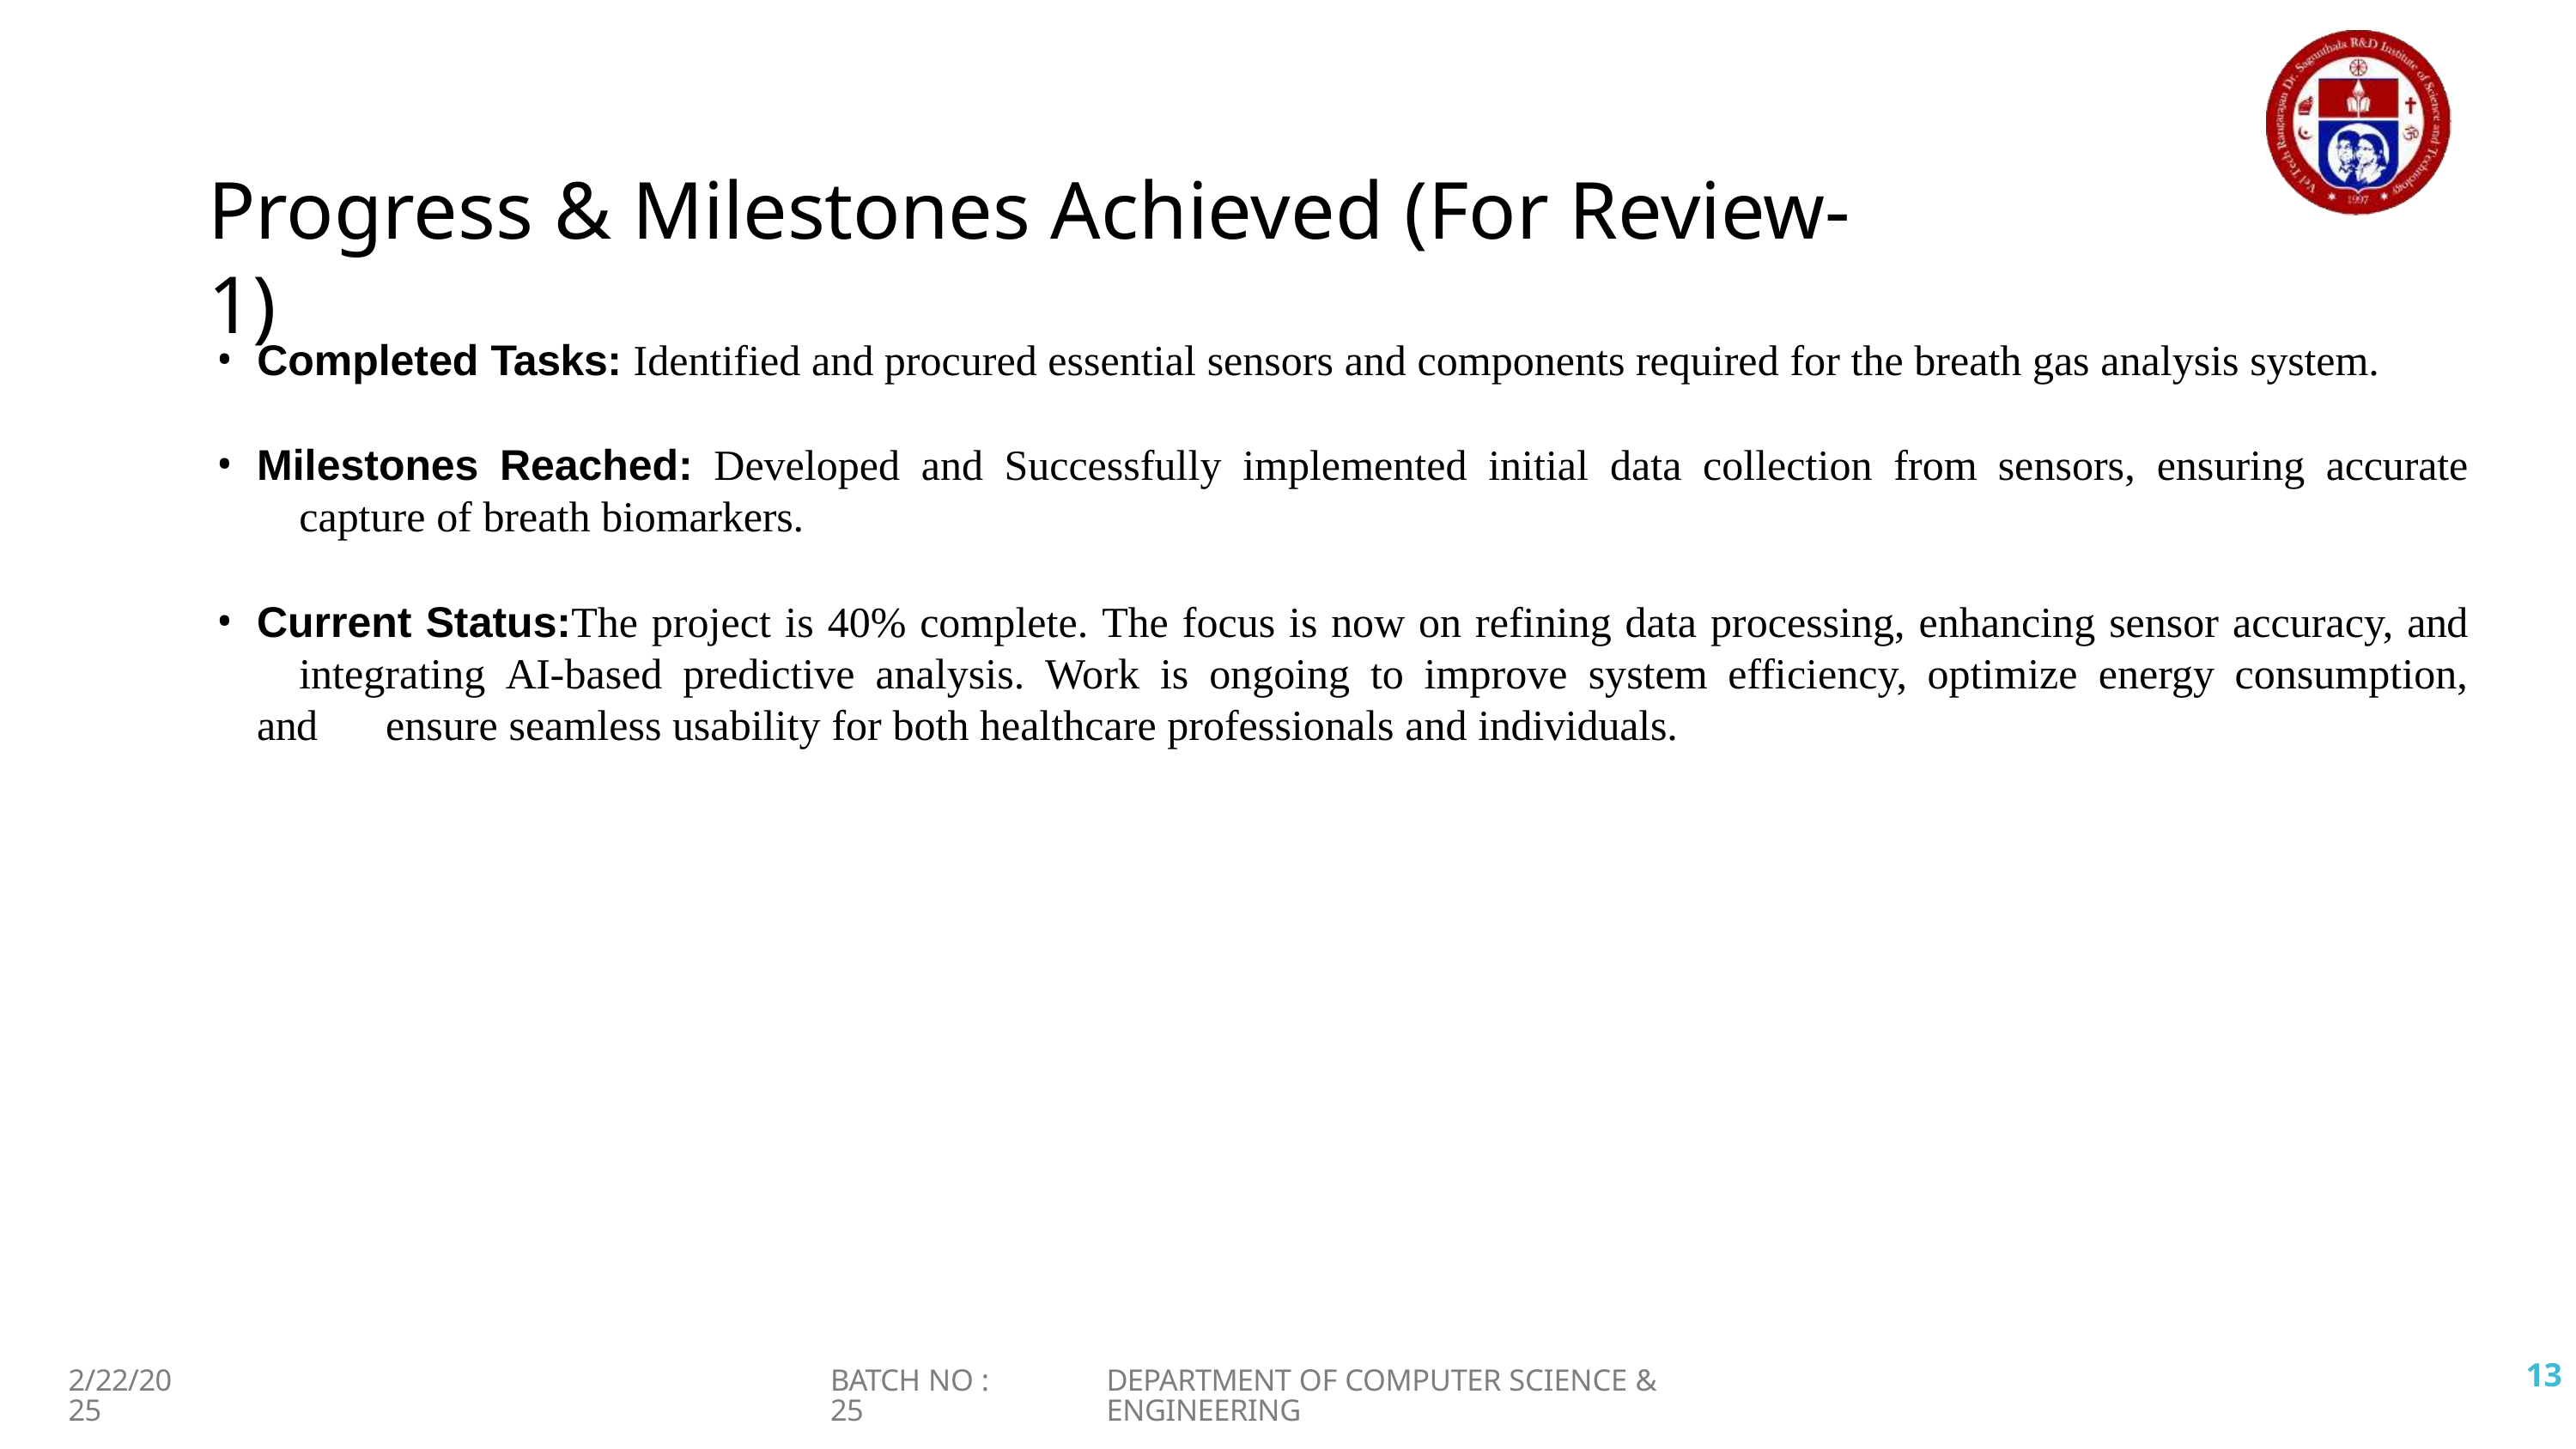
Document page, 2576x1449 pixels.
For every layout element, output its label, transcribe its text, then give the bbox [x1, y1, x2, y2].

picture [2265, 29, 2451, 215]
slide_number 15 [2519, 1366, 2565, 1449]
slide_number DEPARTMENT OF COMPUTER SCIENCE & ENGINEERING [1076, 1367, 1815, 1449]
text_box BATCH NO : 25 [829, 1367, 1016, 1428]
list Completed Tasks: Identified and procured essential sensors and components required for the breath gas analysis system. Milestones Reached: Developed and Successfully implemented initial data collection from sensors, ensuring accurate capture of breath biomarkers. Current Status:The project is 40% complete. The focus is now on refining data processing, enhancing sensor accuracy, and integrating AI-based predictive analysis. Work is ongoing to improve system efficiency, optimize energy consumption, and ensure seamless usability for both healthcare professionals and individuals. [215, 330, 2469, 1160]
footer 2/22/2025 [66, 1367, 188, 1449]
title Progress & Milestones Achieved (For Review-1) [206, 158, 1882, 403]
